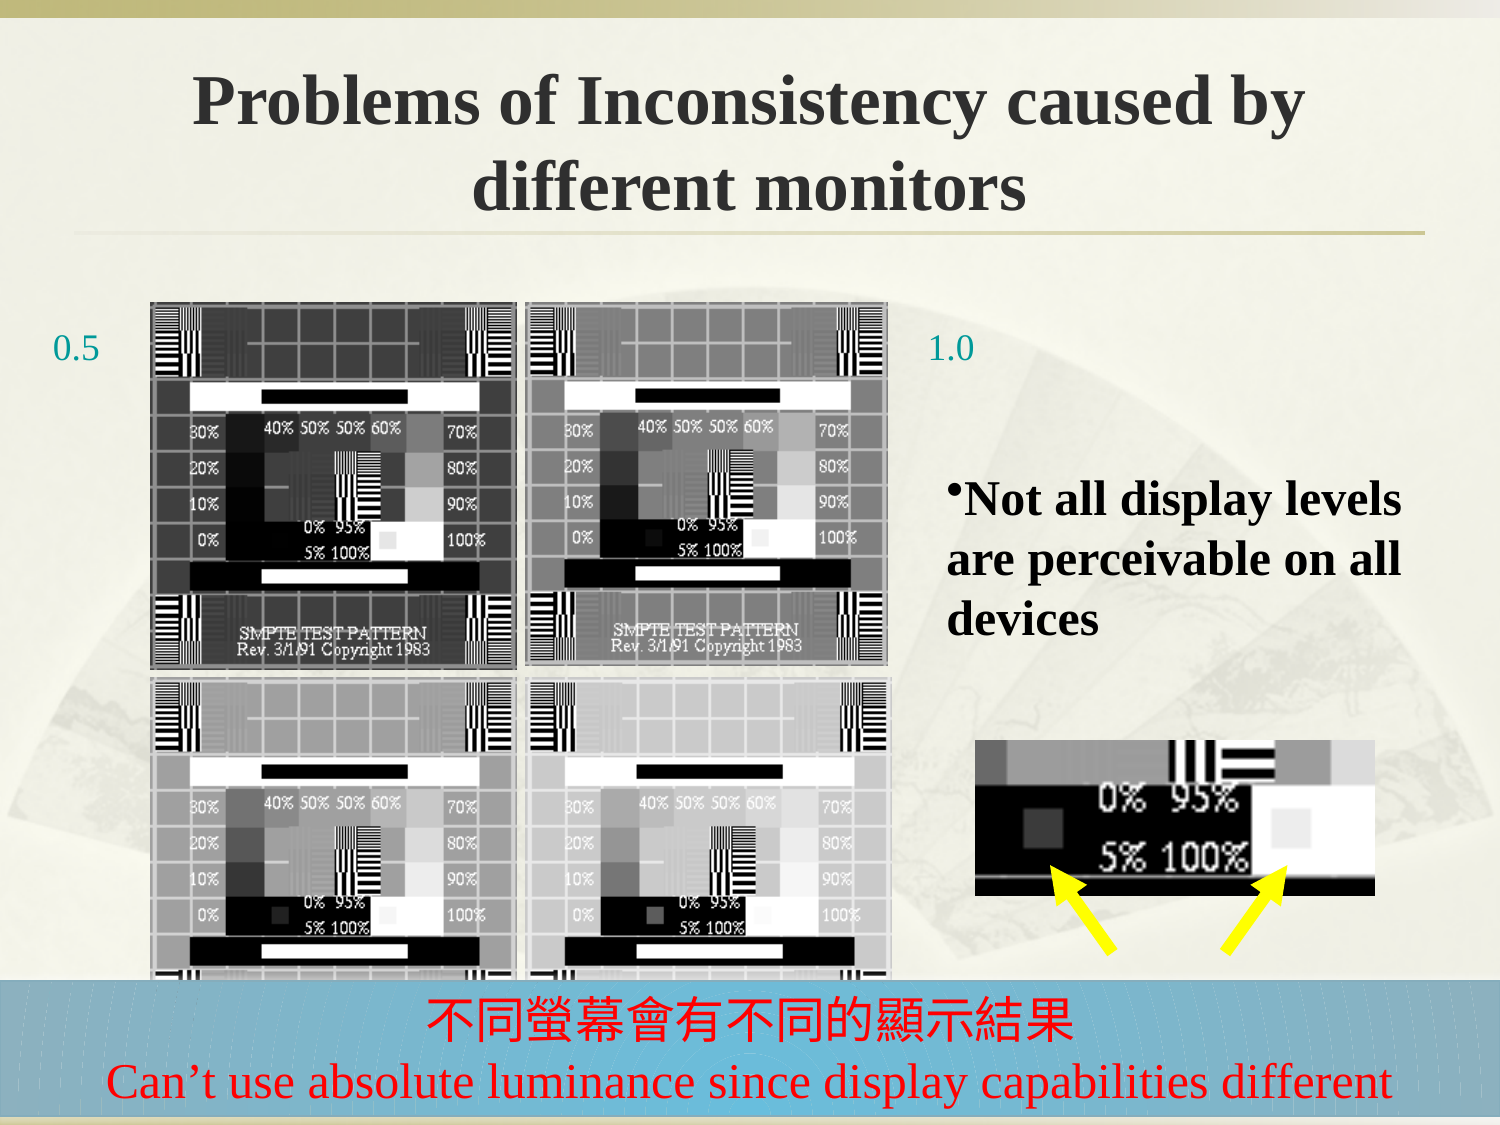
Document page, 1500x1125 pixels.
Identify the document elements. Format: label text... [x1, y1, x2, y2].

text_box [24, 302, 1423, 1045]
title Problems of Inconsistency caused by different monitors [75, 45, 1425, 233]
text_box 不同螢幕會有不同的顯示結果 Can’t use absolute luminance since display capabilities different [0, 980, 1500, 1117]
